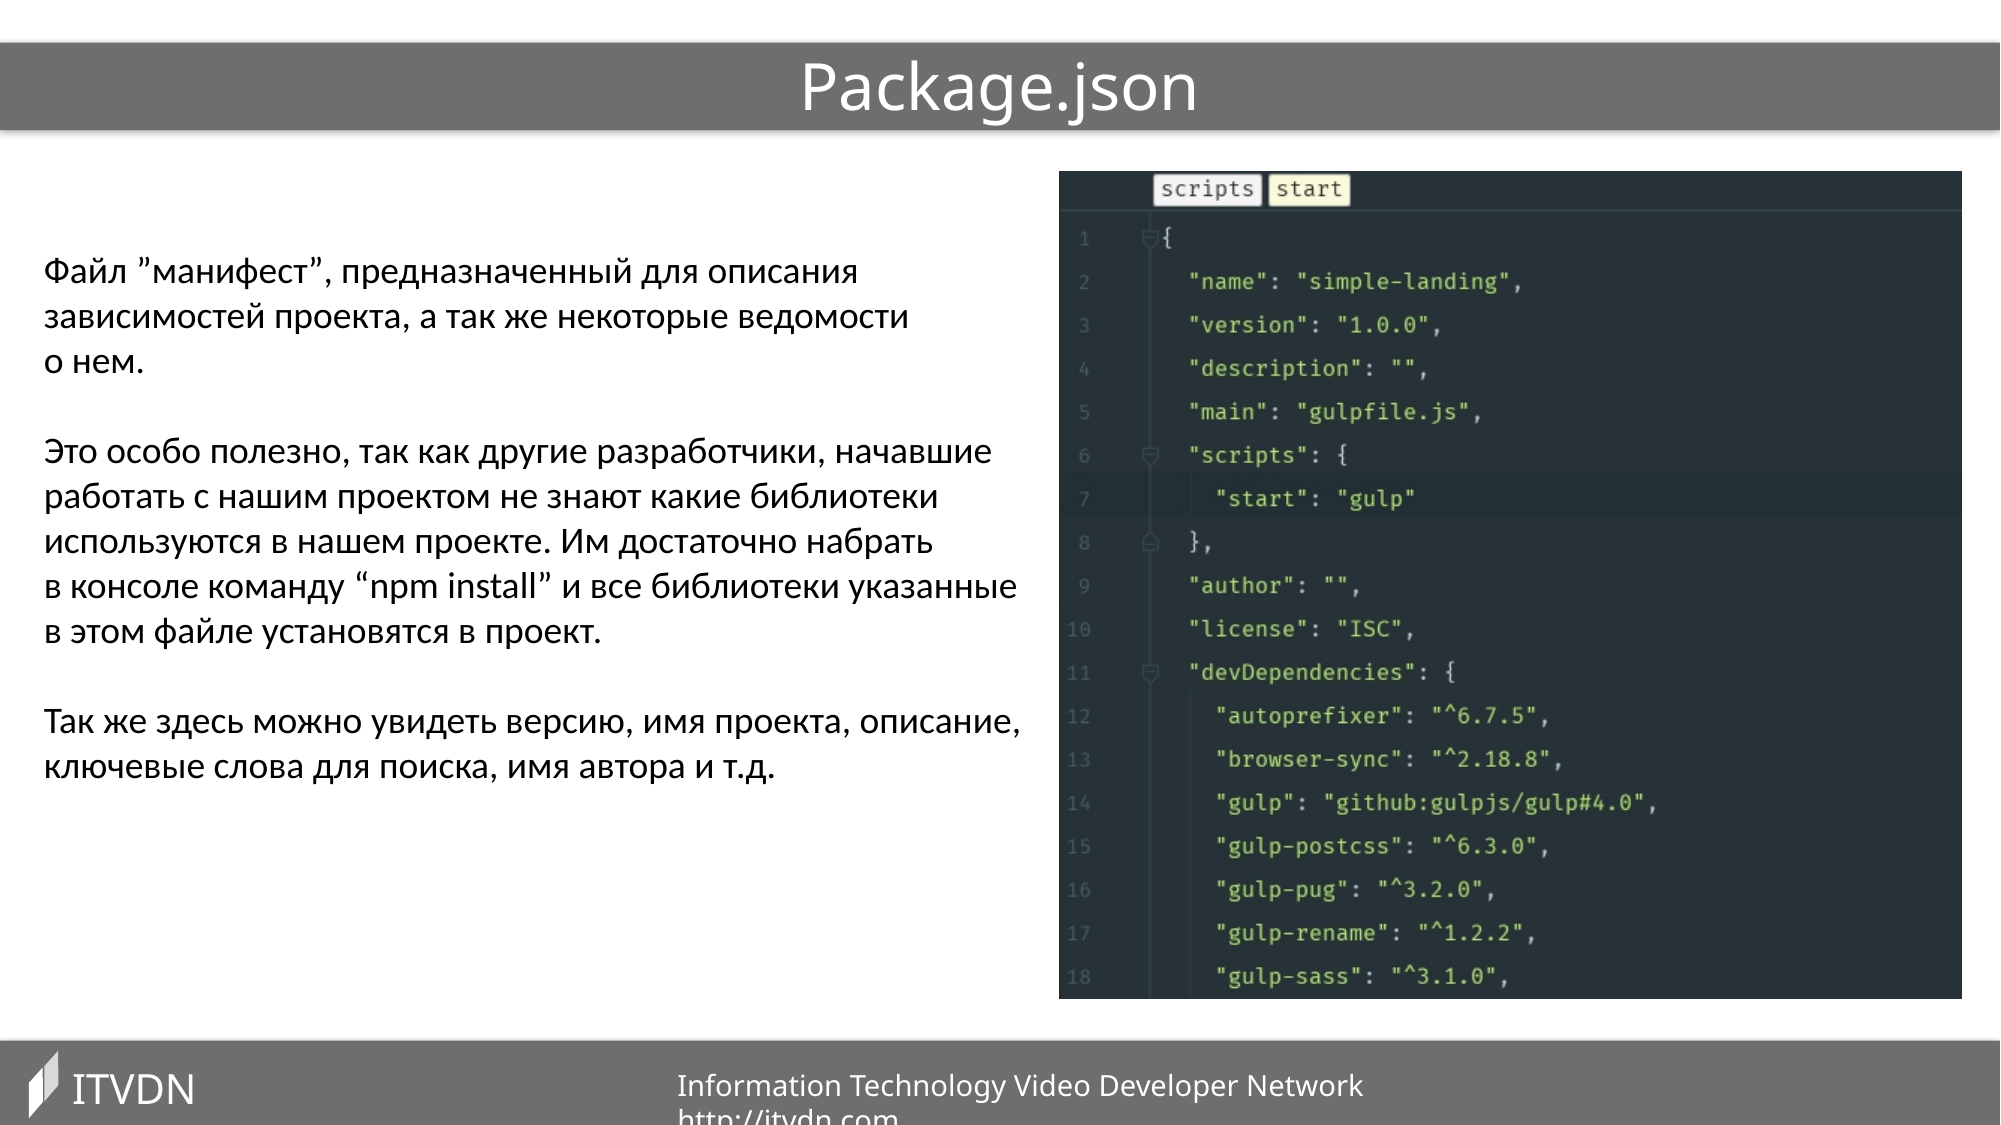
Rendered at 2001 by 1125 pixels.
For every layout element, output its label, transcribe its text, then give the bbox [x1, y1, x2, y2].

text_box ITVDN [63, 1055, 212, 1120]
text_box Information Technology Video Developer Network http://itvdn.com [662, 1059, 1963, 1125]
text_box [0, 1037, 2000, 1125]
text_box Package.json [324, 37, 1675, 132]
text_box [28, 1050, 59, 1119]
picture [1058, 171, 1962, 1000]
text_box Файл ”манифест”, предназначенный для описания зависимостей проекта, а так же некоторые ведомости о нем. Это особо полезно, так как другие разработчики, начавшие работать с нашим проектом не знают какие библиотеки используются в нашем проекте. Им достаточно набрать в консоле команду “npm install” и все библиотеки указанные в этом файле установятся в проект. Так же здесь можно увидеть версию, имя проекта, описание, ключевые слова для поиска, имя автора и т.д. [27, 237, 1053, 966]
text_box [0, 39, 2000, 133]
